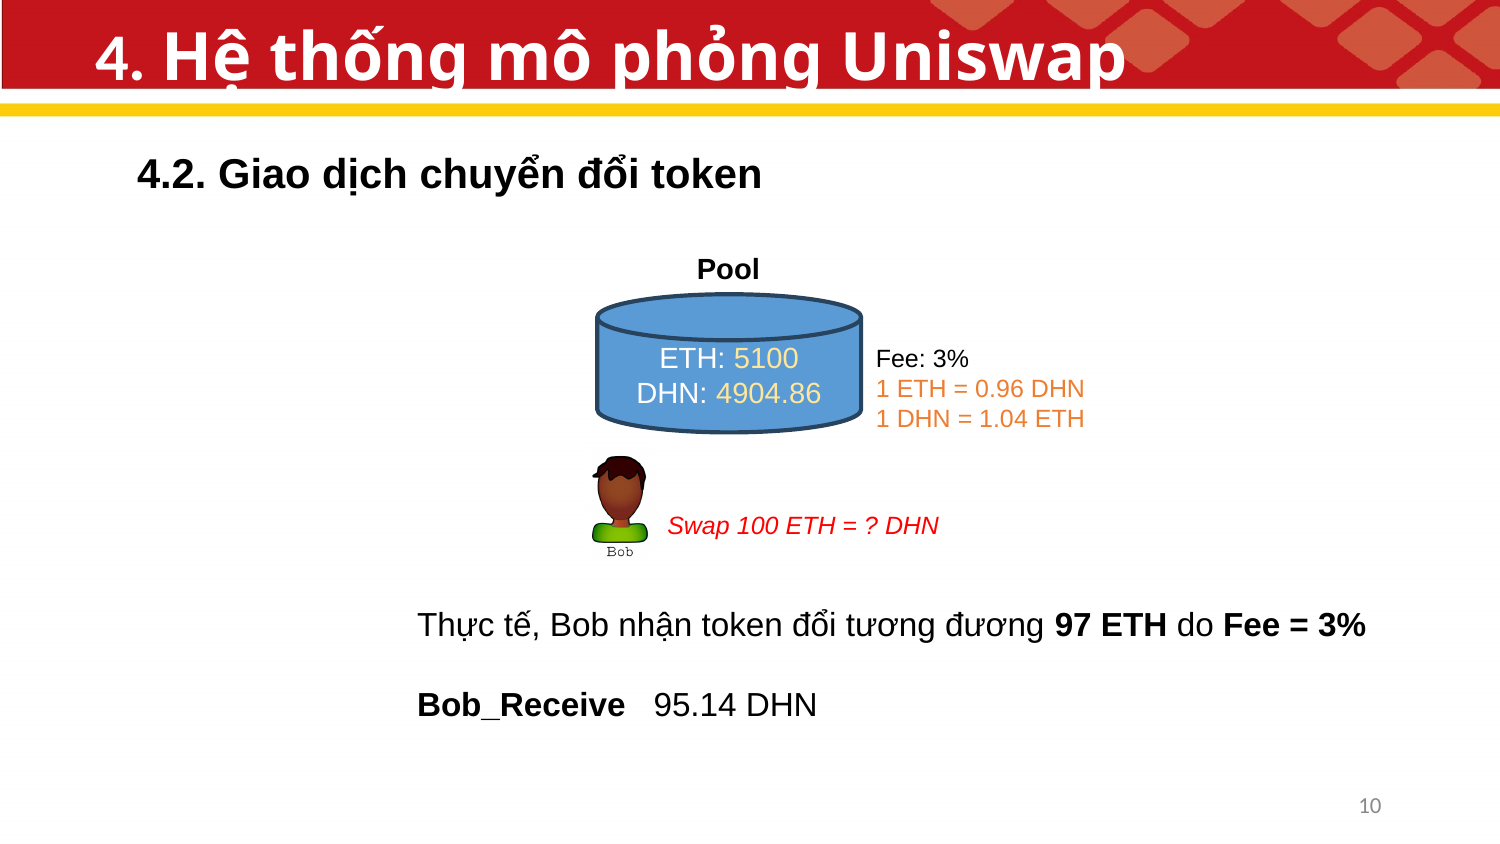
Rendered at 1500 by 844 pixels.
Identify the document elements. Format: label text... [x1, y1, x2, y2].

text_box ETH: 5100 DHN: 4904.86 [595, 293, 864, 435]
text_box Fee: 3% 1 ETH = 0.96 DHN 1 DHN = 1.04 ETH [861, 335, 1146, 440]
text_box 4.2. Giao dịch chuyển đổi token [122, 139, 862, 205]
text_box Pool [682, 243, 782, 293]
slide_number 10 [1059, 782, 1397, 827]
picture [0, 0, 1500, 844]
title 4. Hệ thống mô phỏng Uniswap [80, 0, 1397, 140]
text_box Swap 100 ETH = ? DHN [657, 502, 1033, 547]
